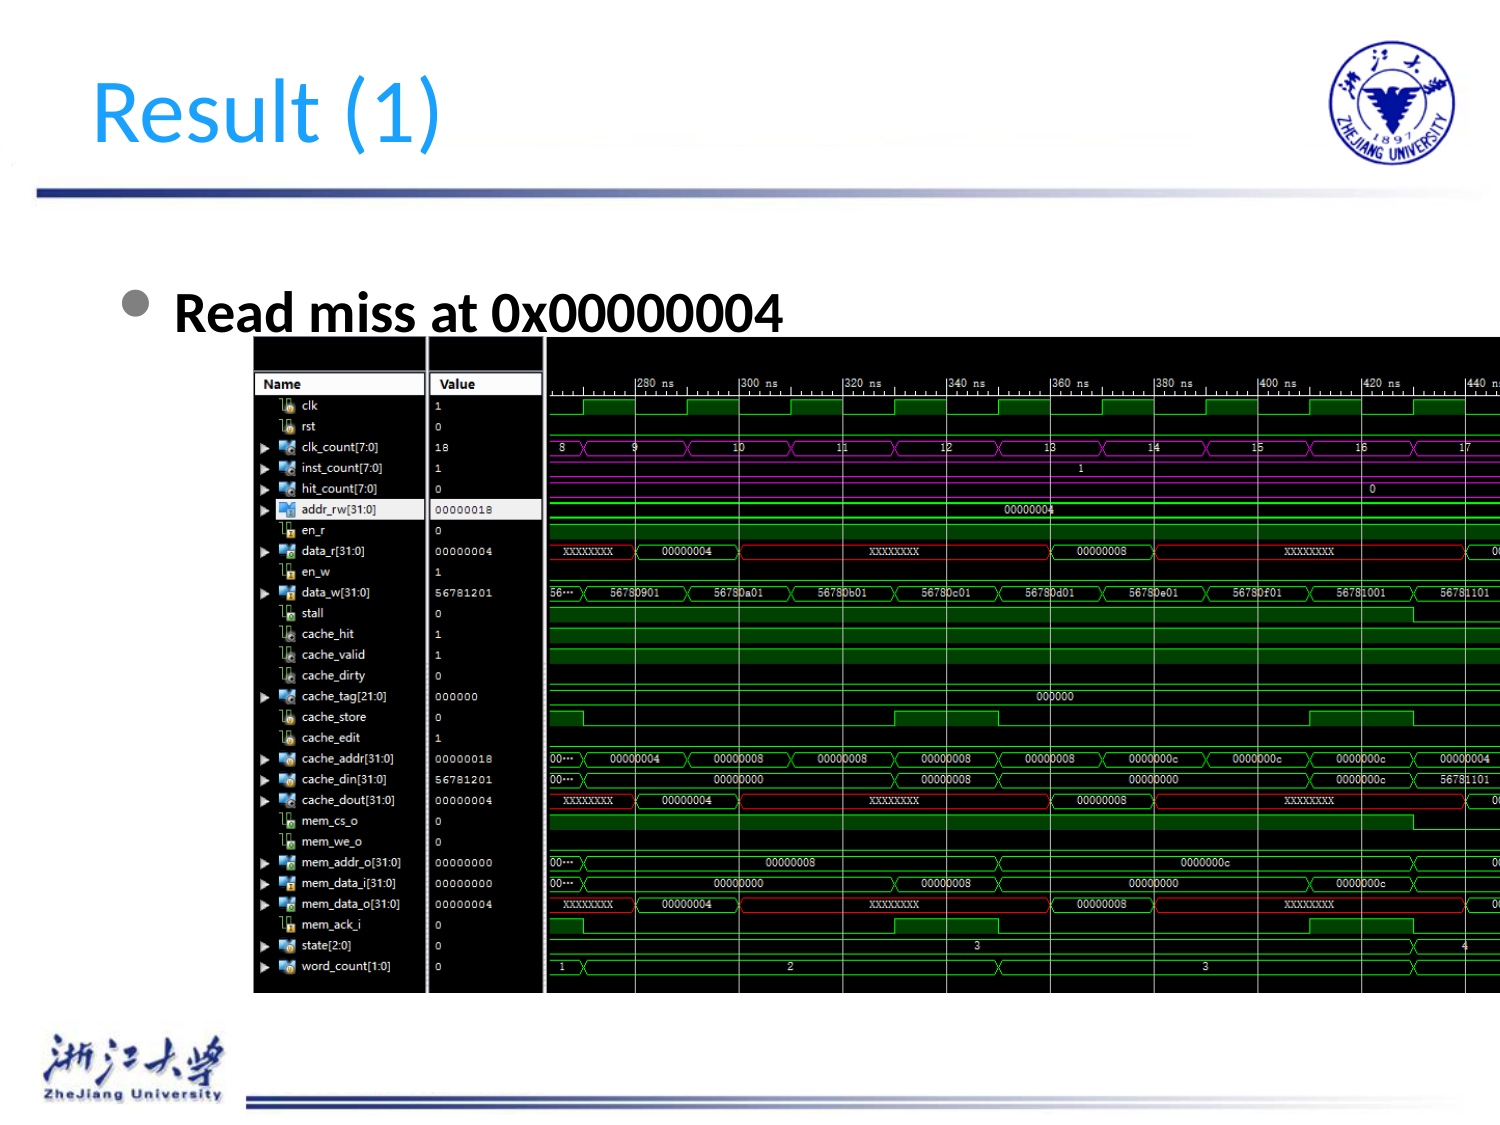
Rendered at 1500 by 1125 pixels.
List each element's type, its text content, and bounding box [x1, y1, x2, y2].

picture [0, 0, 1500, 1125]
list Read miss at 0x00000004 [103, 231, 1397, 946]
title Result (1) [76, 27, 1226, 185]
